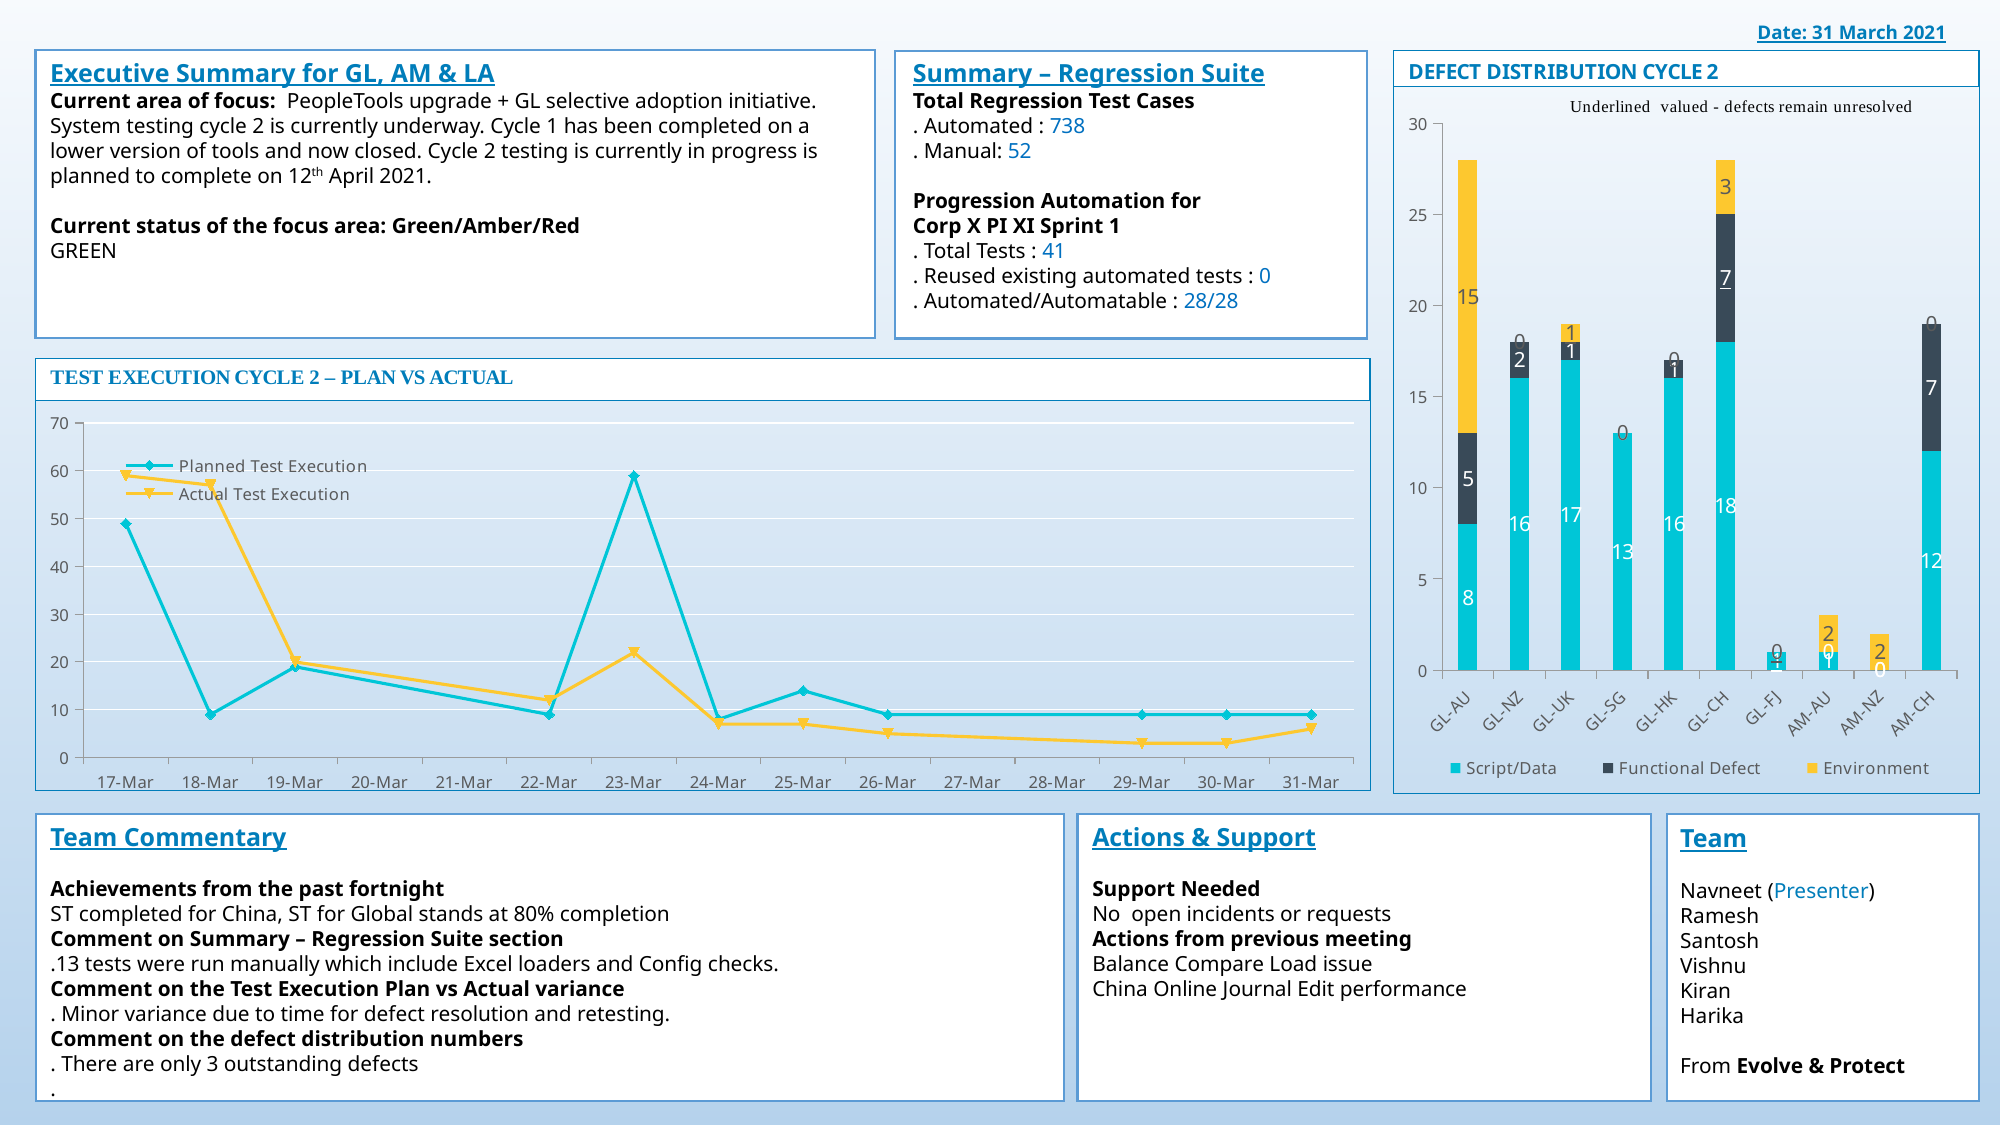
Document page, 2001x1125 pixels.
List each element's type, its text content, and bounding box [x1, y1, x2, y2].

text_box Team Commentary Achievements from the past fortnight ST completed for China, ST for Global stands at 80% completion Comment on Summary – Regression Suite section .13 tests were run manually which include Excel loaders and Config checks. Comment on the Test Execution Plan vs Actual variance . Minor variance due to time for defect resolution and retesting. Comment on the defect distribution numbers . There are only 3 outstanding defects . [35, 813, 1064, 1109]
text_box Date: 31 March 2021 [1742, 13, 1961, 49]
chart [35, 358, 1370, 794]
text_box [1665, 813, 1980, 1109]
chart [1393, 49, 1980, 794]
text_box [895, 50, 1371, 339]
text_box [1077, 813, 1651, 1102]
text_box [35, 50, 875, 338]
